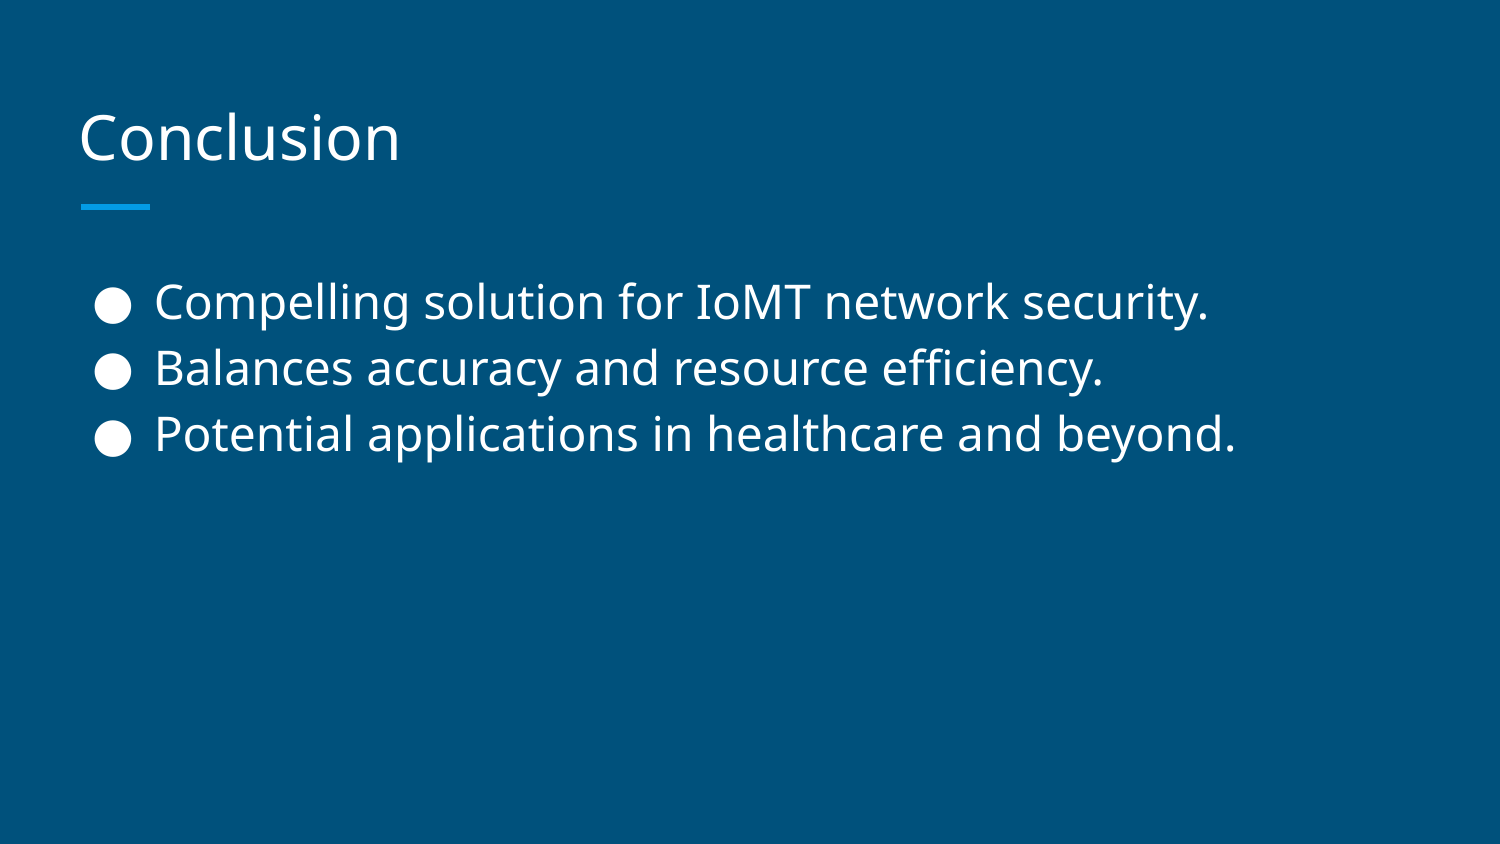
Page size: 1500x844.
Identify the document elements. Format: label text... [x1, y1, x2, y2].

list Compelling solution for IoMT network security. Balances accuracy and resource efficiency. Potential applications in healthcare and beyond. [63, 248, 1437, 754]
title Conclusion [63, 75, 1437, 188]
